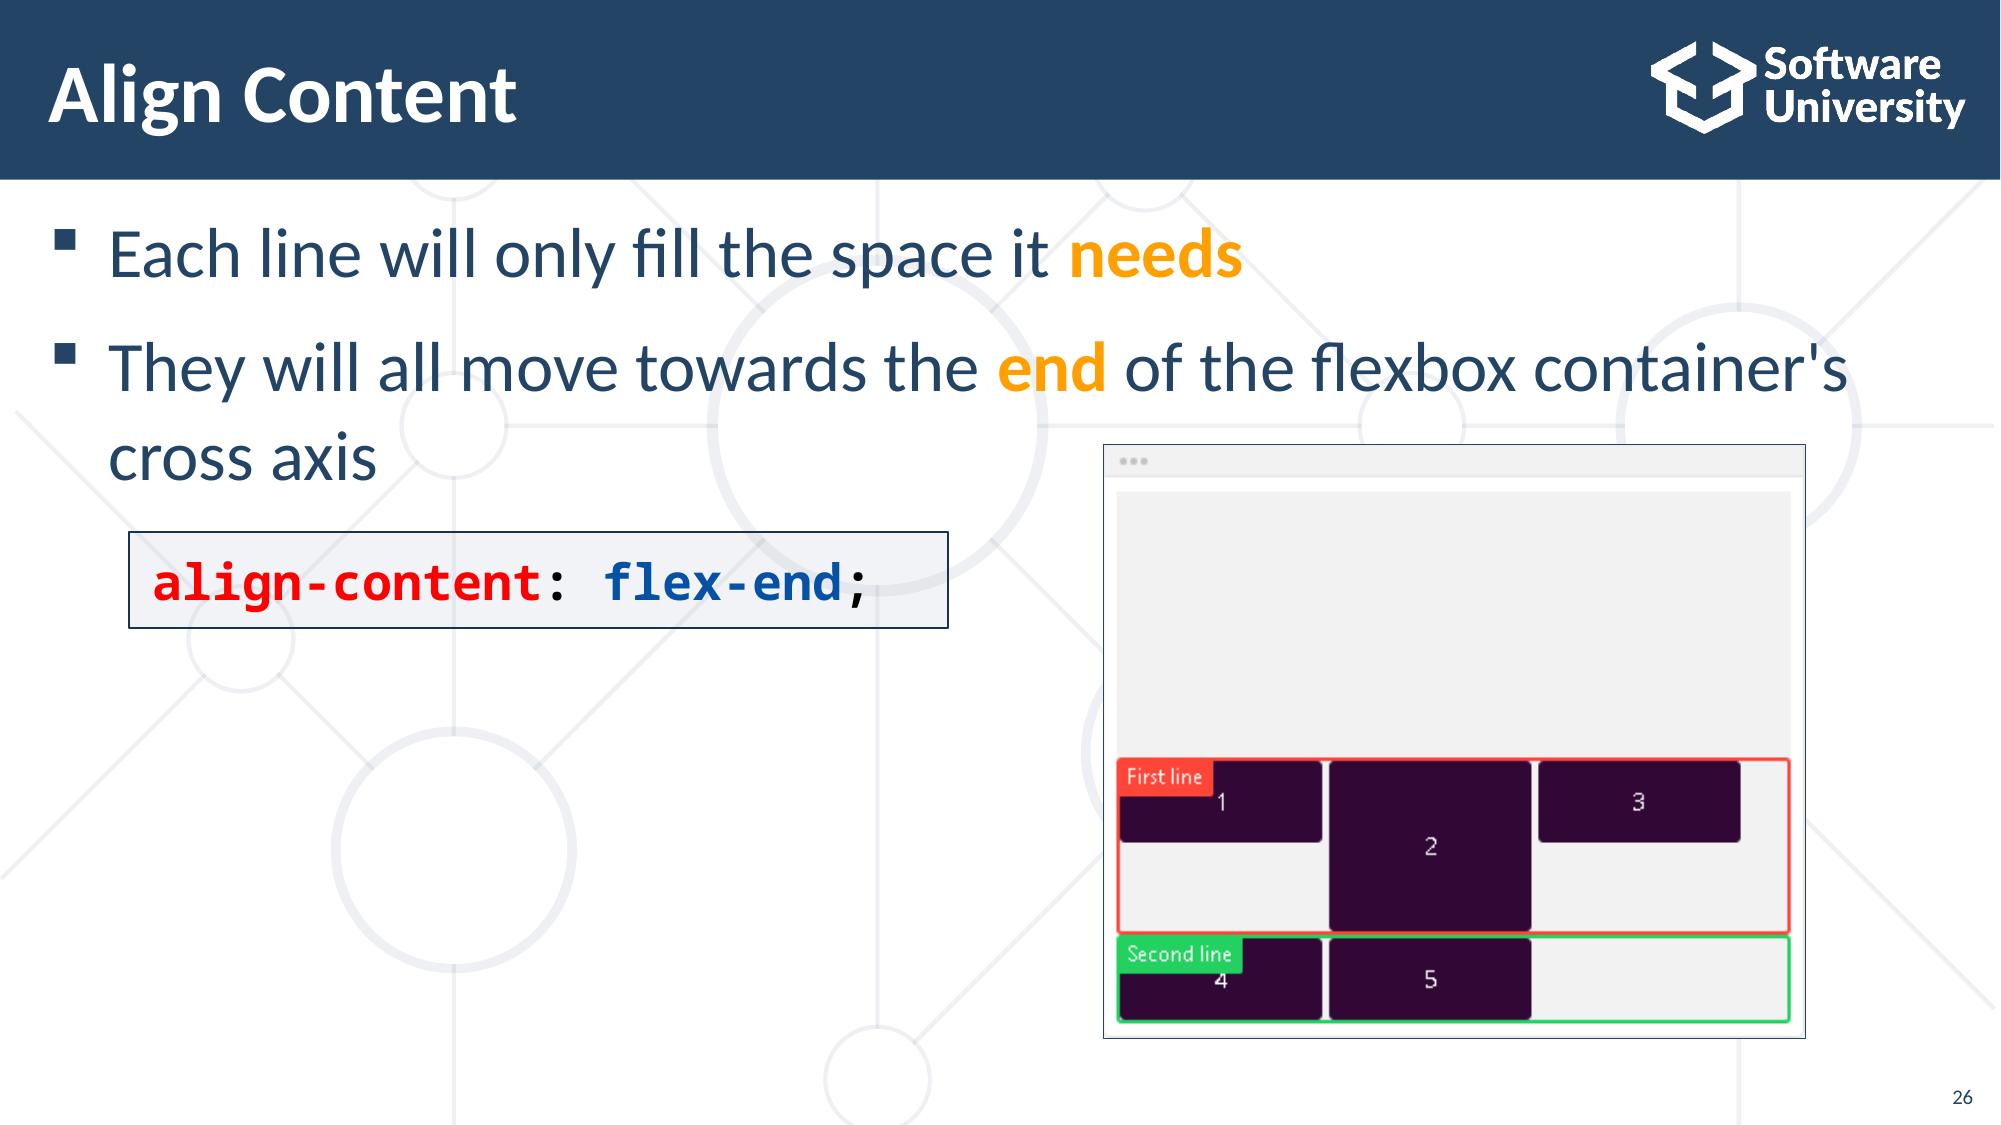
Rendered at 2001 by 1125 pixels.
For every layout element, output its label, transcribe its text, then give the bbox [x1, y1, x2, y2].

title Align Content [31, 16, 1625, 162]
picture [1651, 41, 1966, 134]
slide_number 26 [1927, 1067, 1989, 1117]
picture [1103, 444, 1805, 1039]
text_box align-content: flex-end; [128, 532, 949, 628]
list Each line will only fill the space it needs They will all move towards the end of the flexbox container's cross axis [31, 196, 1970, 1104]
